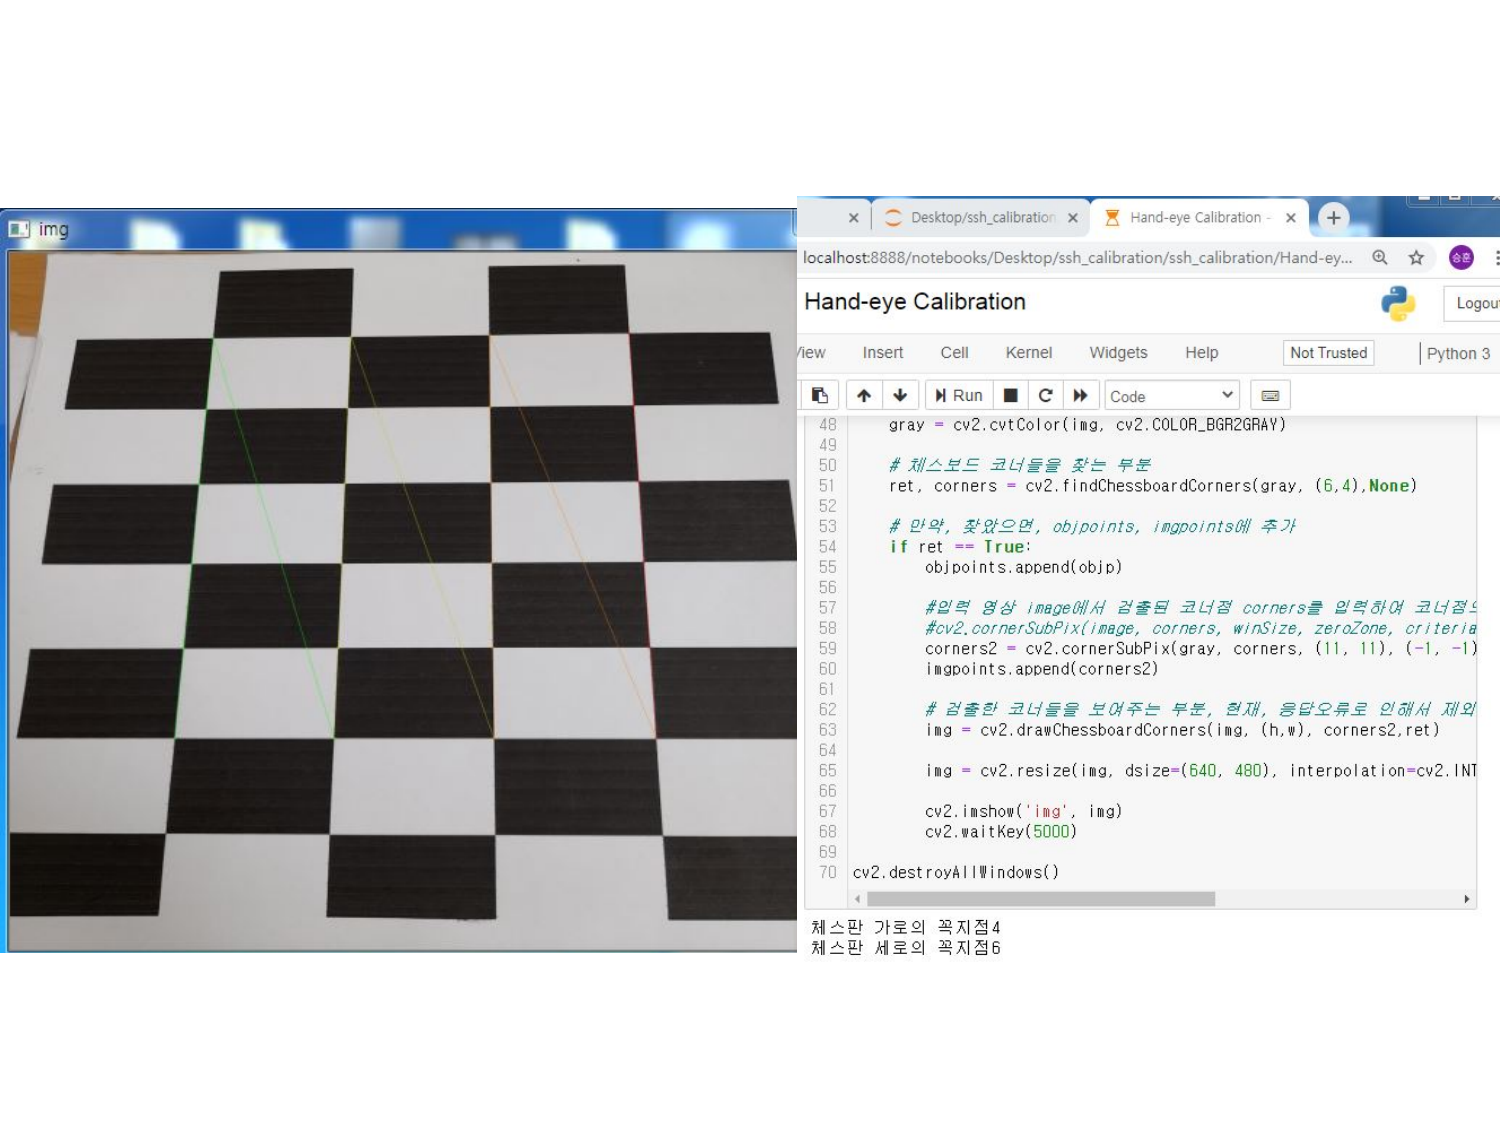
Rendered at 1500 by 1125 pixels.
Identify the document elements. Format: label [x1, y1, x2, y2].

picture [0, 196, 1500, 972]
